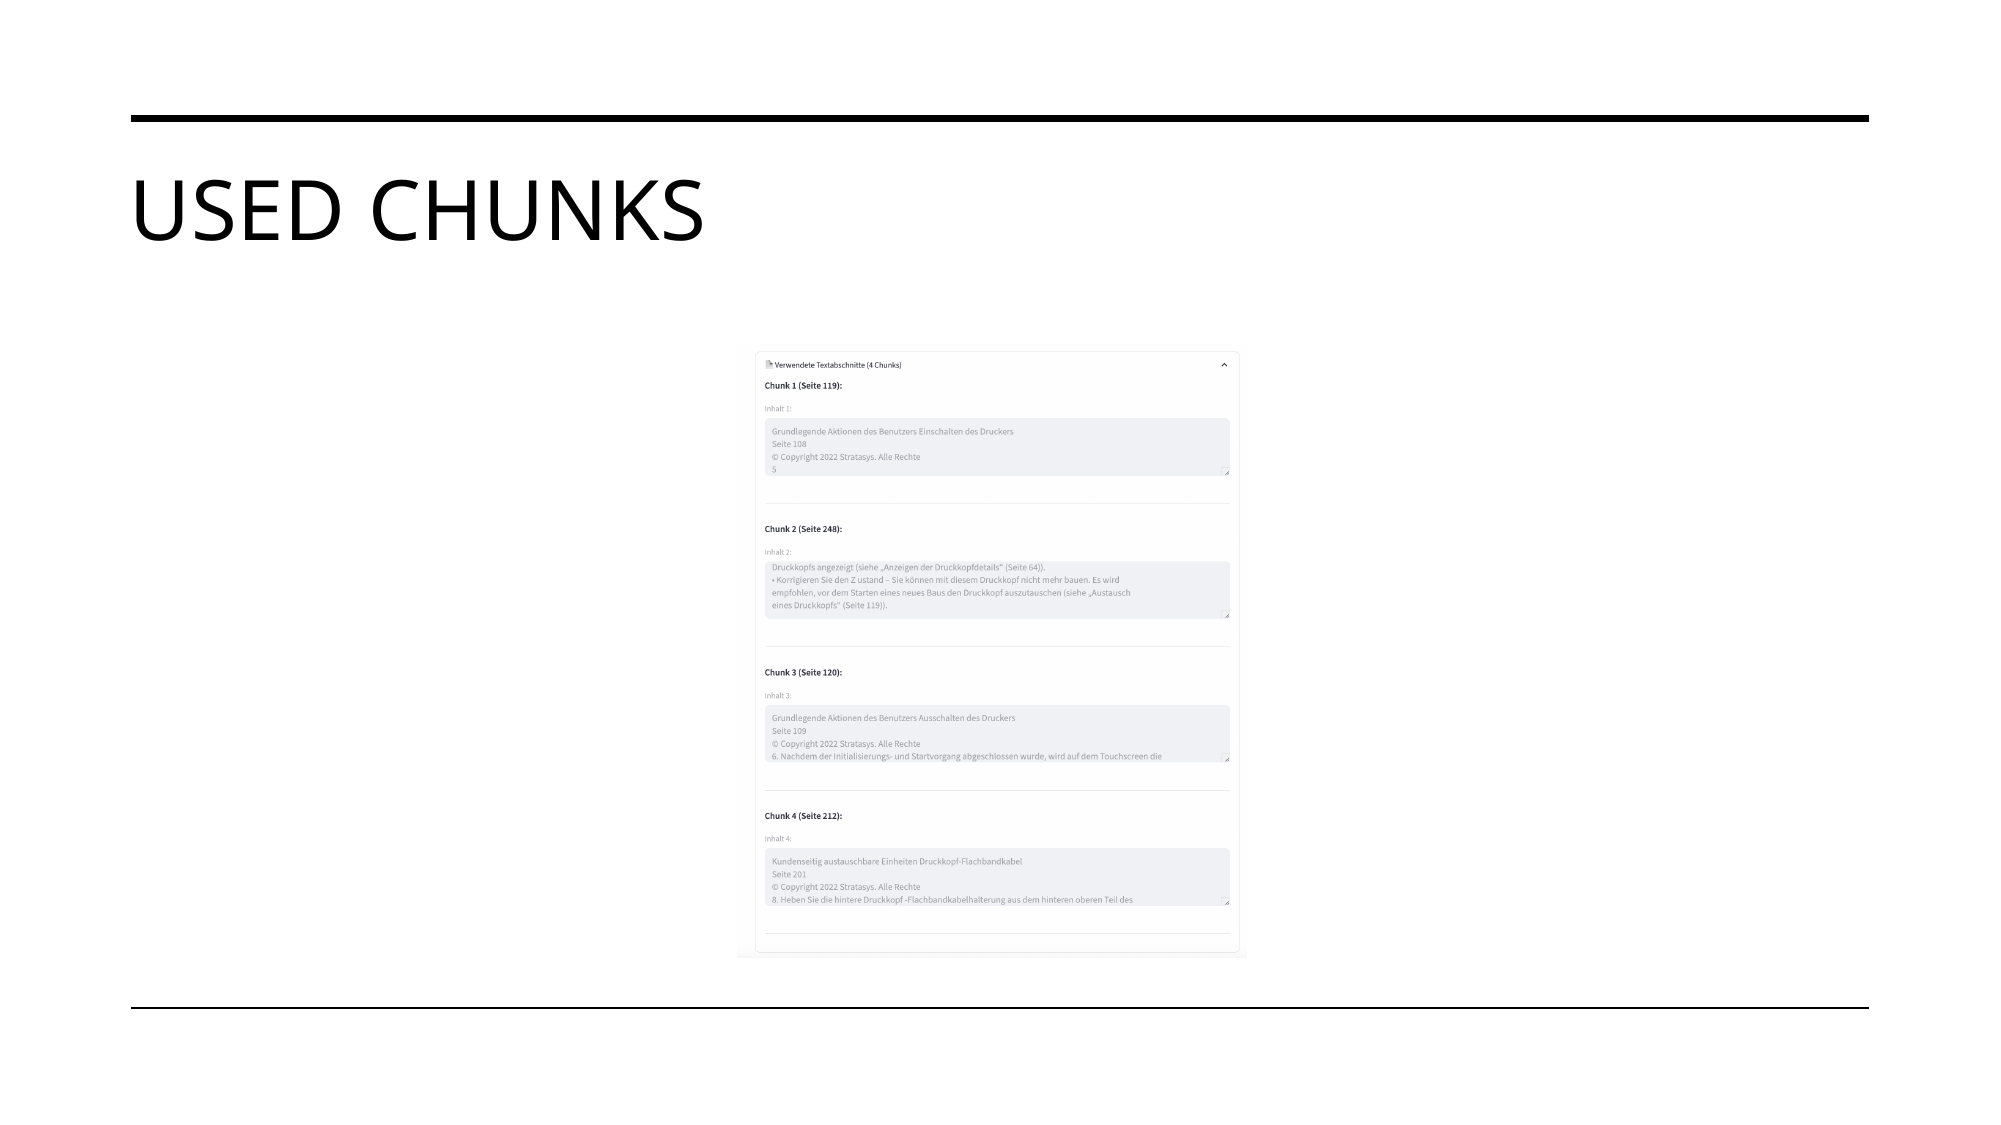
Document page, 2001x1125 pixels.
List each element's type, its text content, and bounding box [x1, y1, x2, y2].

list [736, 344, 1247, 958]
title Used CHUNks [114, 149, 1869, 365]
